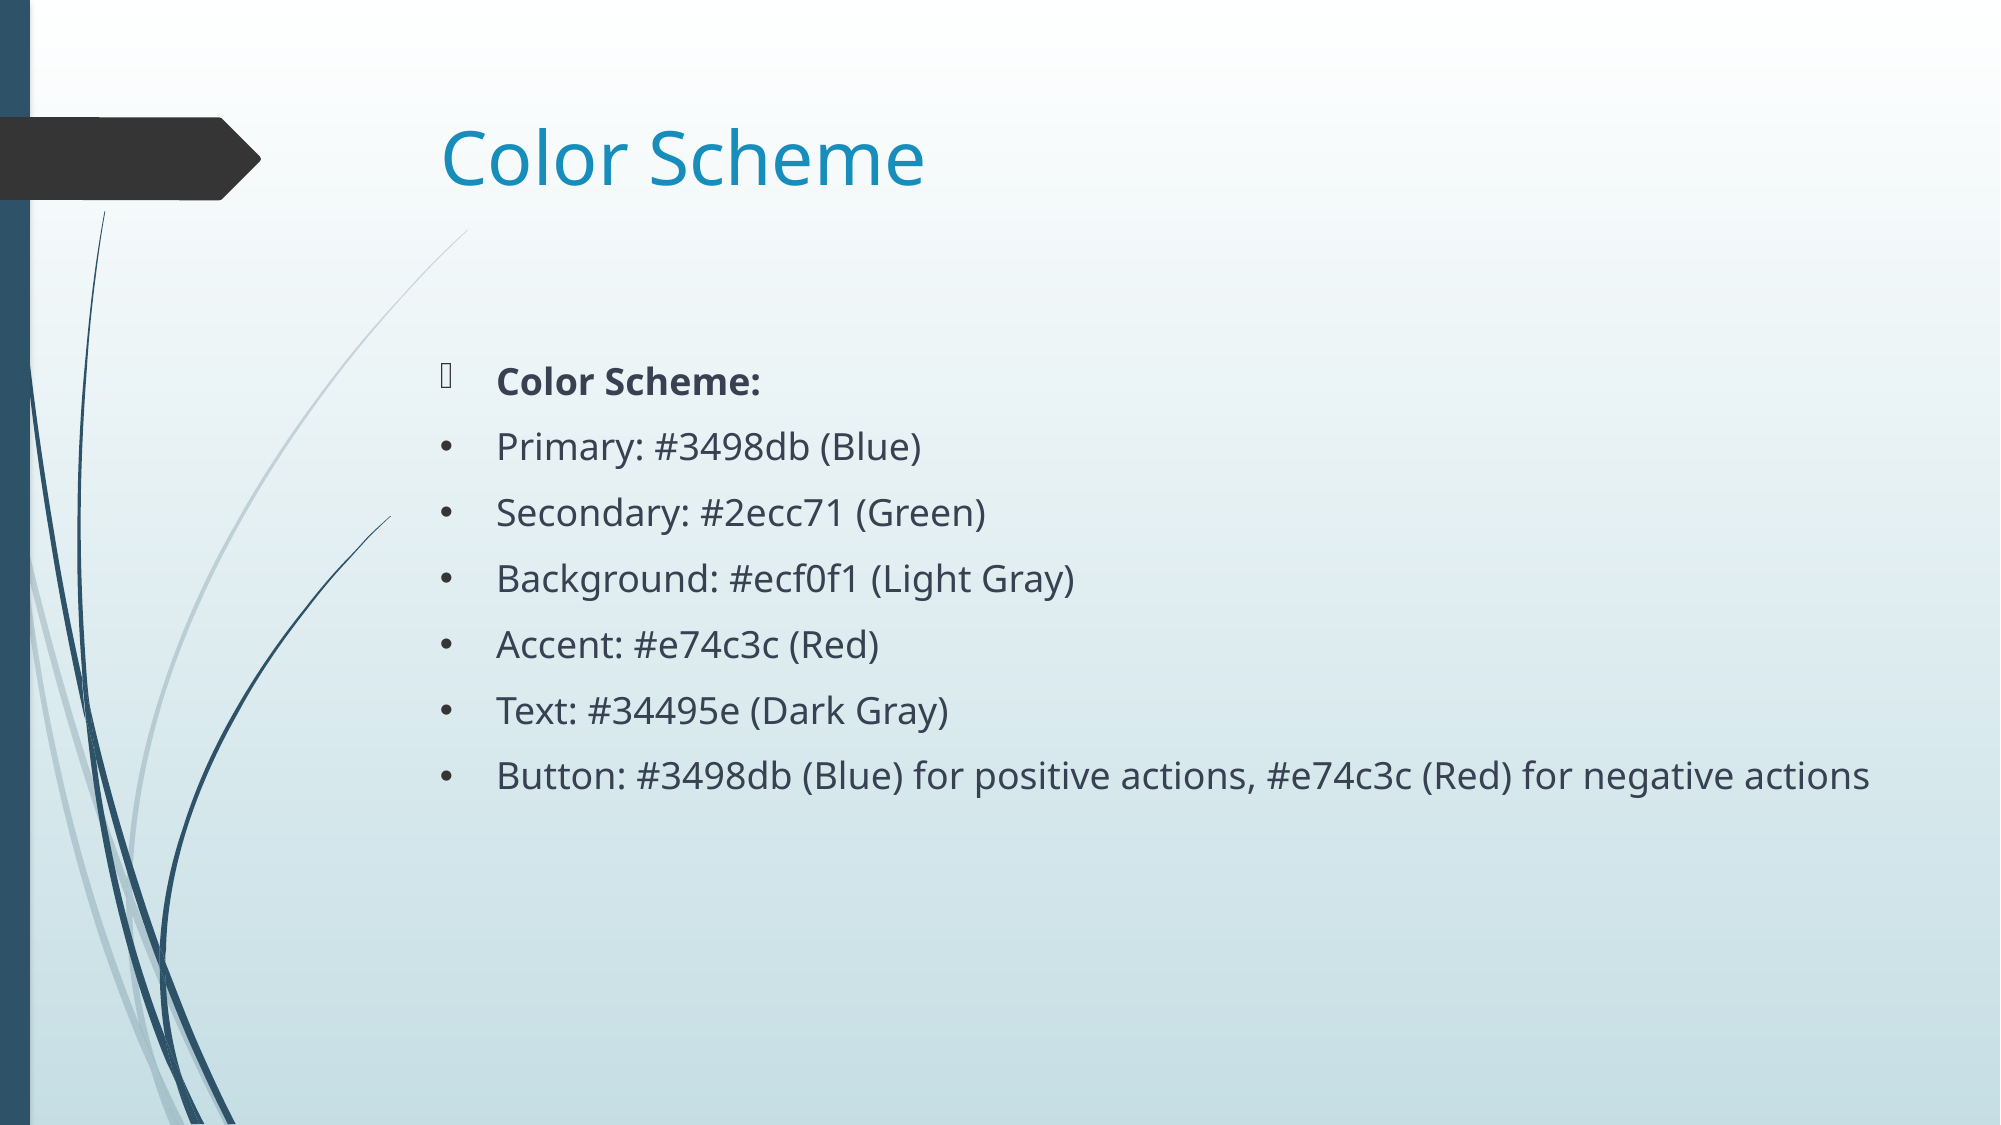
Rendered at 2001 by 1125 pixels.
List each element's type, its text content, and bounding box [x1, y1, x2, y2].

title Color Scheme [425, 102, 1888, 313]
list Color Scheme: Primary: #3498db (Blue) Secondary: #2ecc71 (Green) Background: #ecf0f1 (Light Gray) Accent: #e74c3c (Red) Text: #34495e (Dark Gray) Button: #3498db (Blue) for positive actions, #e74c3c (Red) for negative actions [424, 350, 1888, 970]
